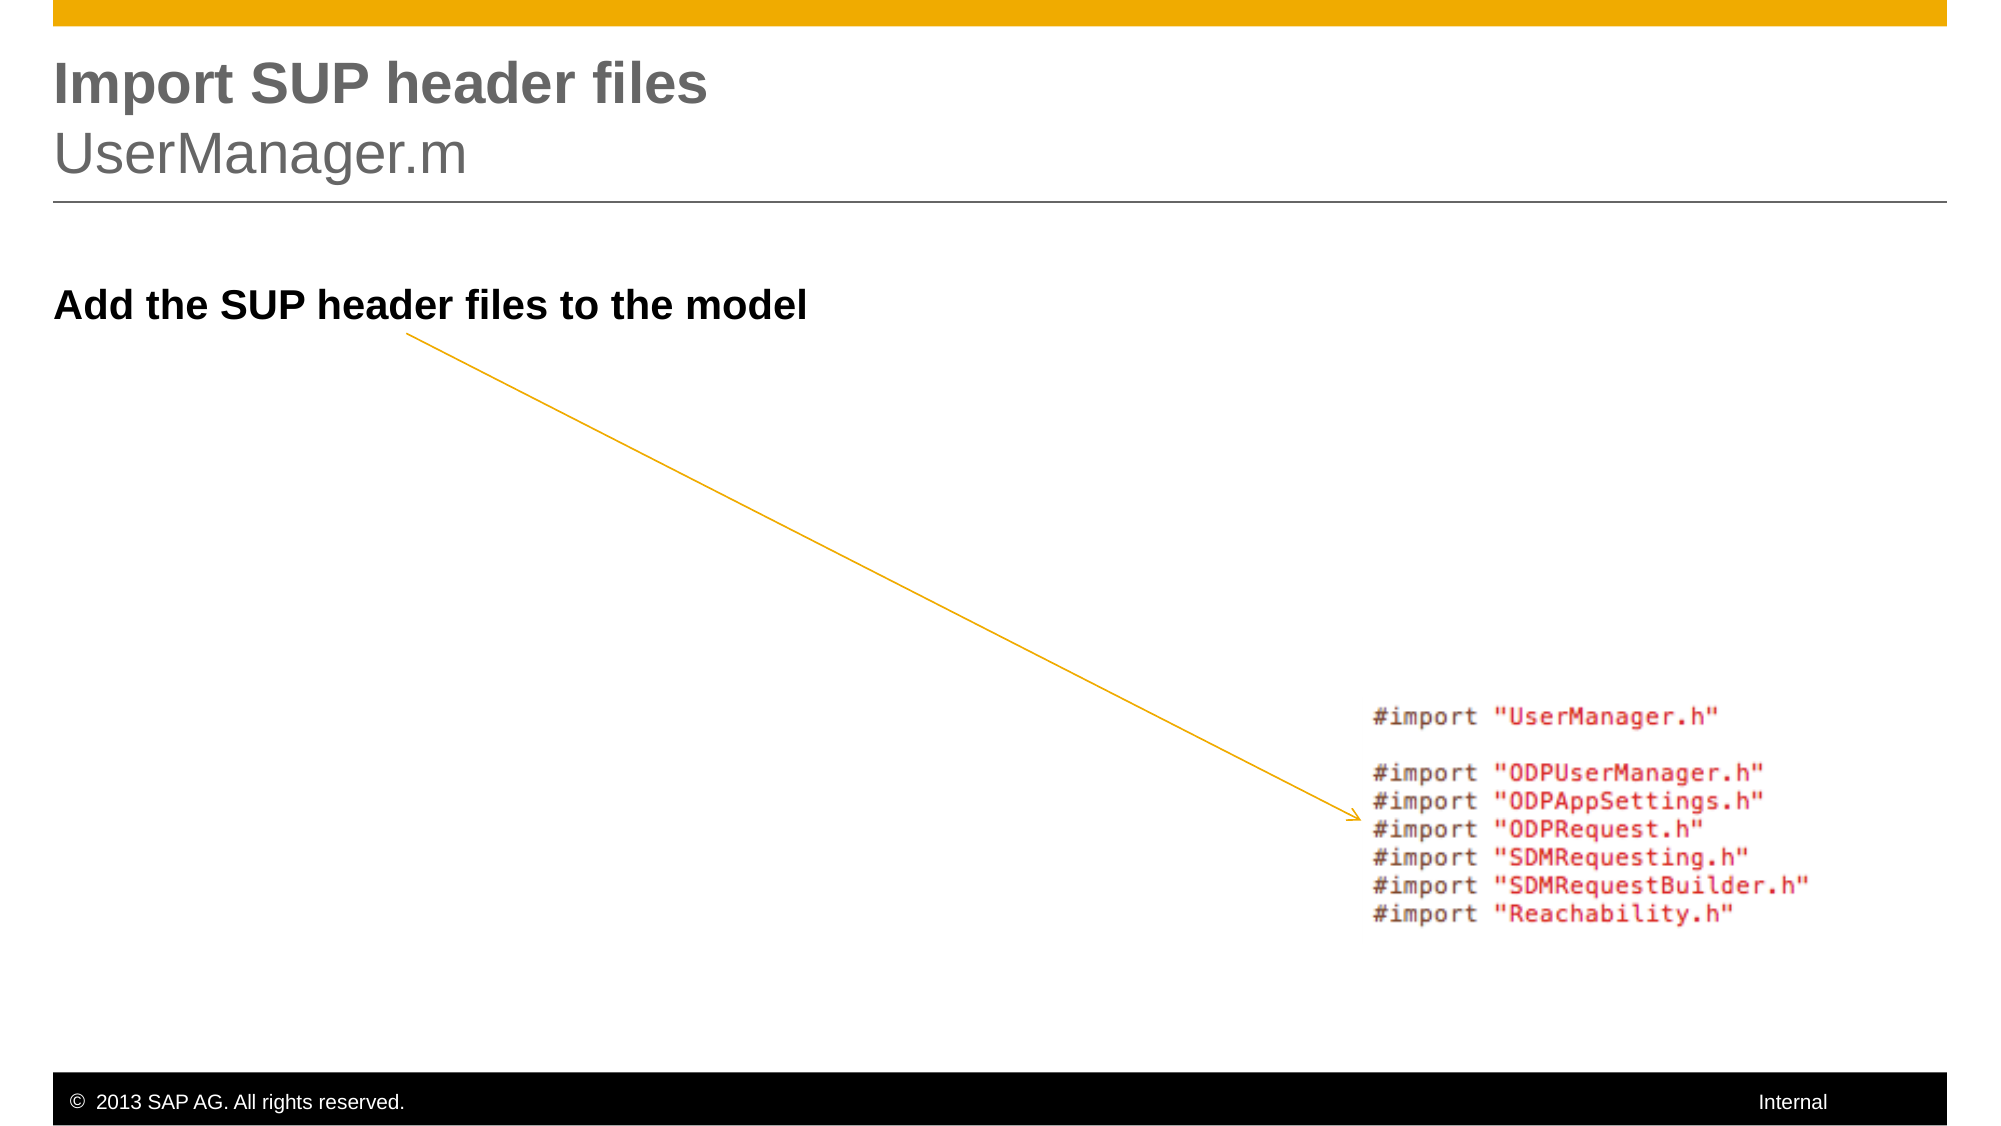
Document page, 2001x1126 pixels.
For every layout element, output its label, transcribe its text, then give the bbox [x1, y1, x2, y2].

picture [1360, 697, 1842, 944]
title Import SUP header files UserManager.m [53, 53, 1947, 178]
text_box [405, 332, 1362, 821]
list Add the SUP header files to the model [53, 277, 1947, 998]
